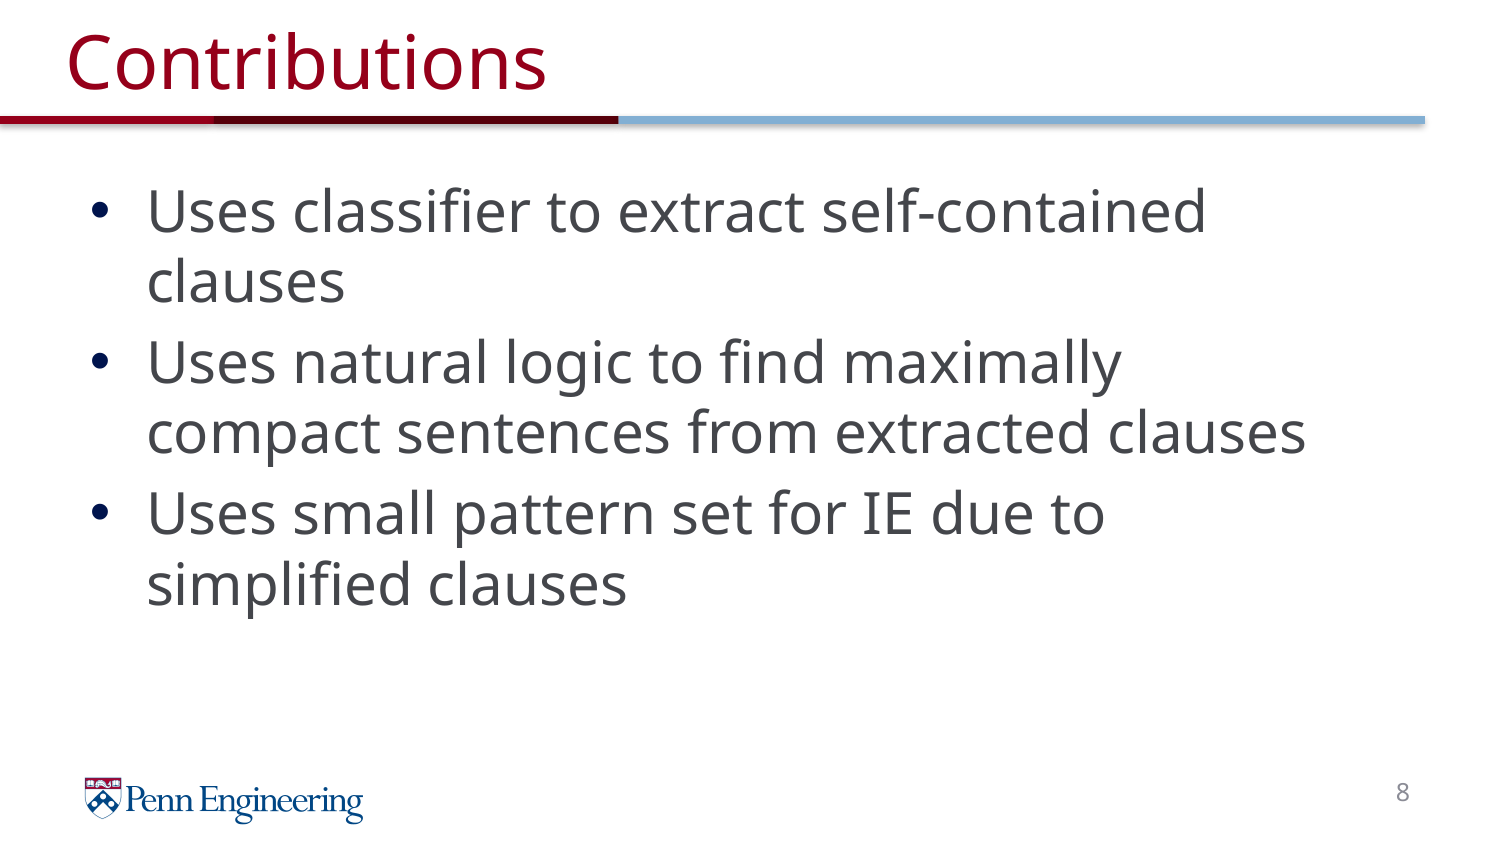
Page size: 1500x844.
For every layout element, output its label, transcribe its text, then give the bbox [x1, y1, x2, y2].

title Contributions [50, 2, 1401, 117]
slide_number 8 [1074, 770, 1425, 816]
picture [75, 770, 372, 828]
text_box Uses classifier to extract self-contained clauses Uses natural logic to find maximally compact sentences from extracted clauses Uses small pattern set for IE due to simplified clauses [75, 166, 1370, 754]
